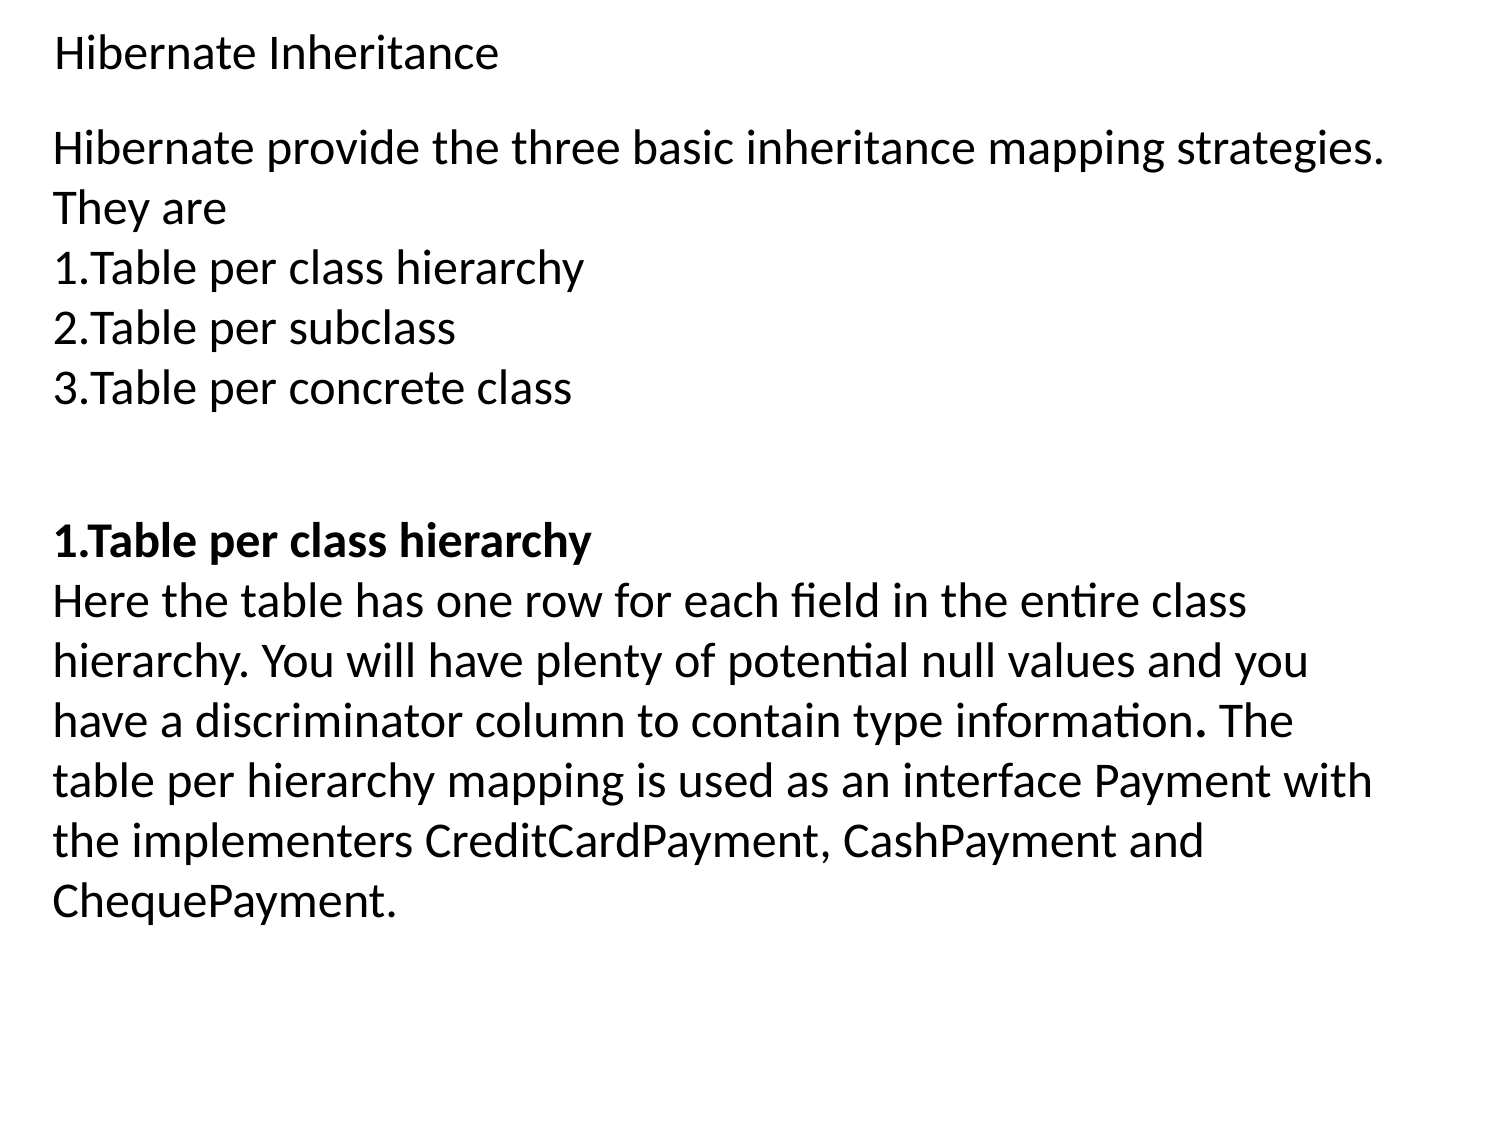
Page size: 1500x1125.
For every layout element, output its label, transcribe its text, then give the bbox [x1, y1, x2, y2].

text_box 1.Table per class hierarchy Here the table has one row for each field in the entire class hierarchy. You will have plenty of potential null values and you have a discriminator column to contain type information. The table per hierarchy mapping is used as an interface Payment with the implementers CreditCardPayment, CashPayment and ChequePayment. [37, 499, 1413, 935]
text_box Hibernate Inheritance [39, 12, 515, 88]
text_box Hibernate provide the three basic inheritance mapping strategies. They are Table per class hierarchy Table per subclass Table per concrete class [37, 114, 1475, 489]
